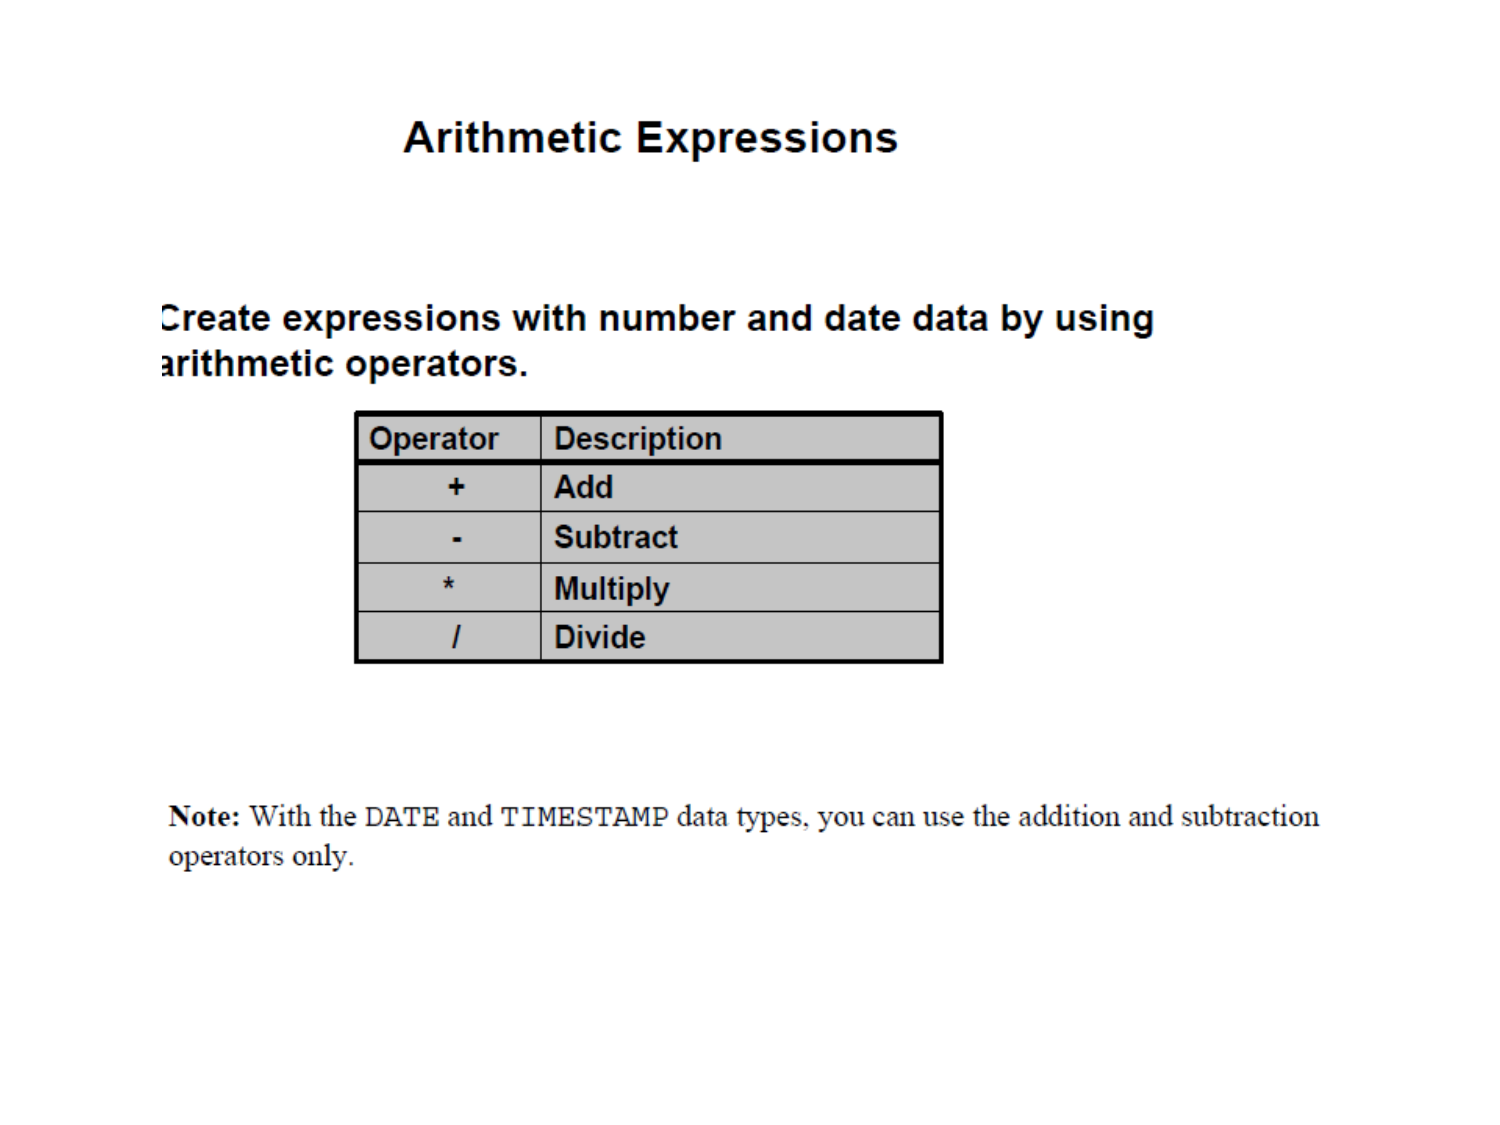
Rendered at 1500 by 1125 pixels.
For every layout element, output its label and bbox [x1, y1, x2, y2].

picture [162, 62, 1216, 697]
picture [124, 787, 1363, 876]
